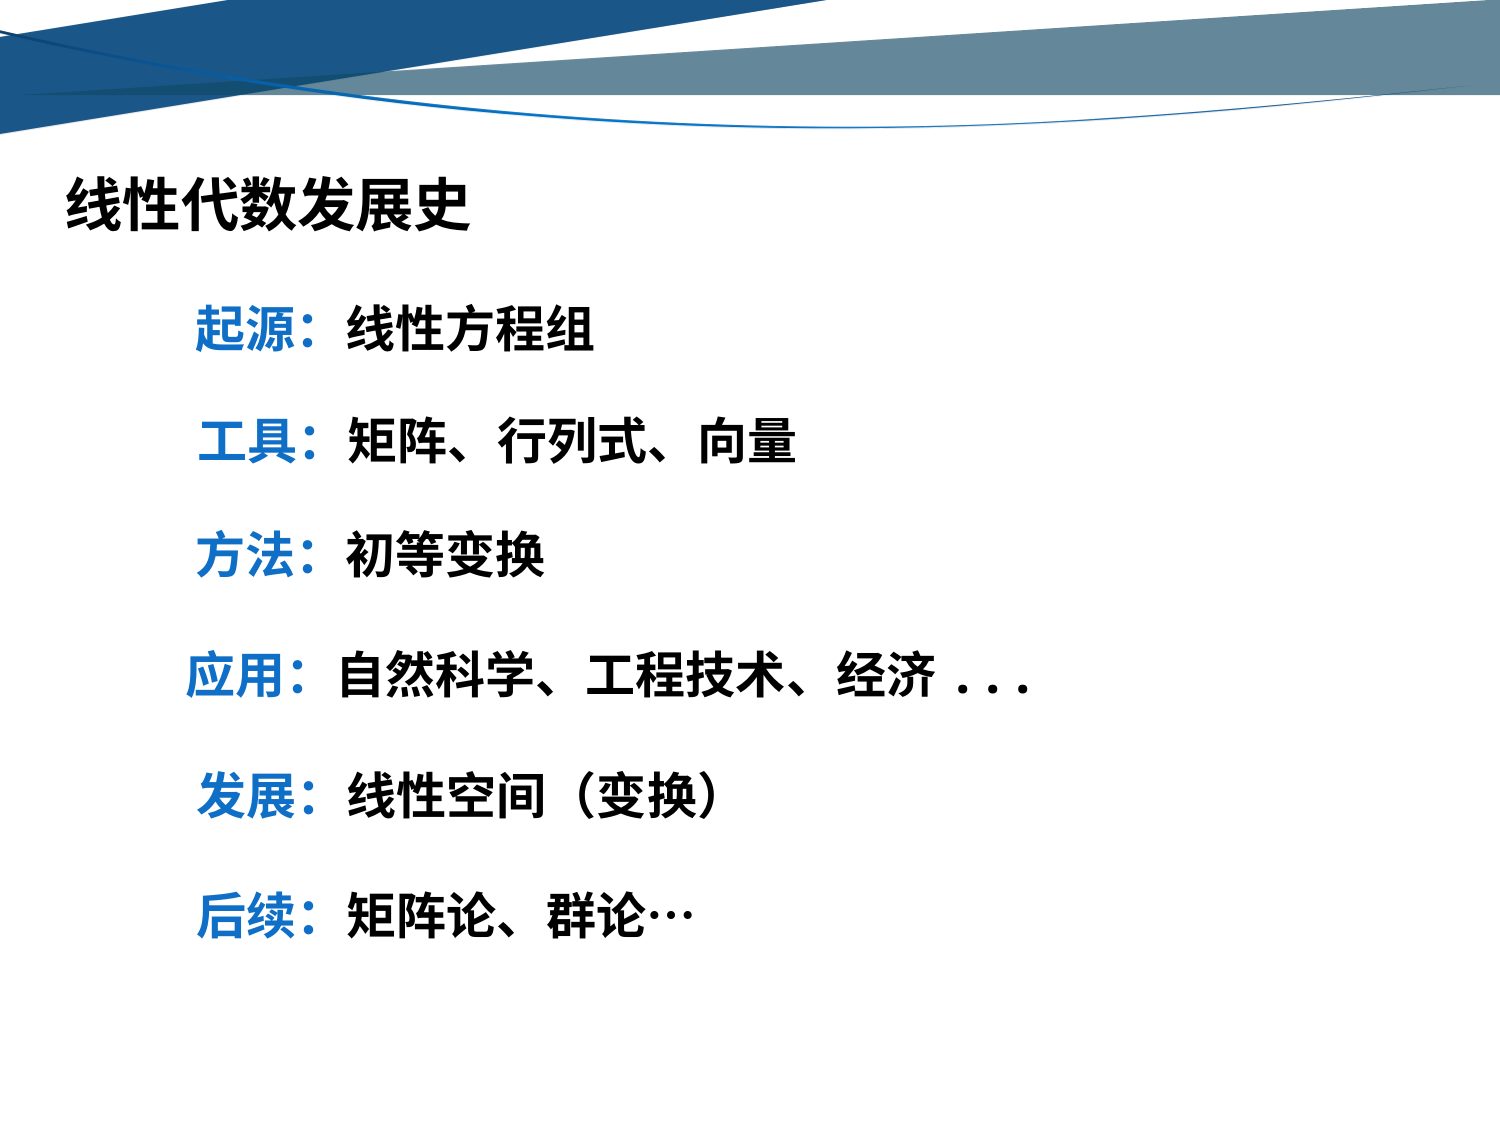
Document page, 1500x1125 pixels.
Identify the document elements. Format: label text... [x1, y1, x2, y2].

picture [0, 0, 1500, 1125]
text_box 起源：线性方程组 [181, 289, 611, 365]
text_box 应用：自然科学、工程技术、经济... [171, 636, 1053, 712]
text_box 工具：矩阵、行列式、向量 [182, 402, 813, 478]
text_box 发展：线性空间（变换） [182, 756, 762, 832]
text_box 方法：初等变换 [180, 515, 561, 591]
text_box 线性代数发展史 [49, 160, 972, 246]
text_box 后续：矩阵论、群论… [181, 877, 712, 952]
